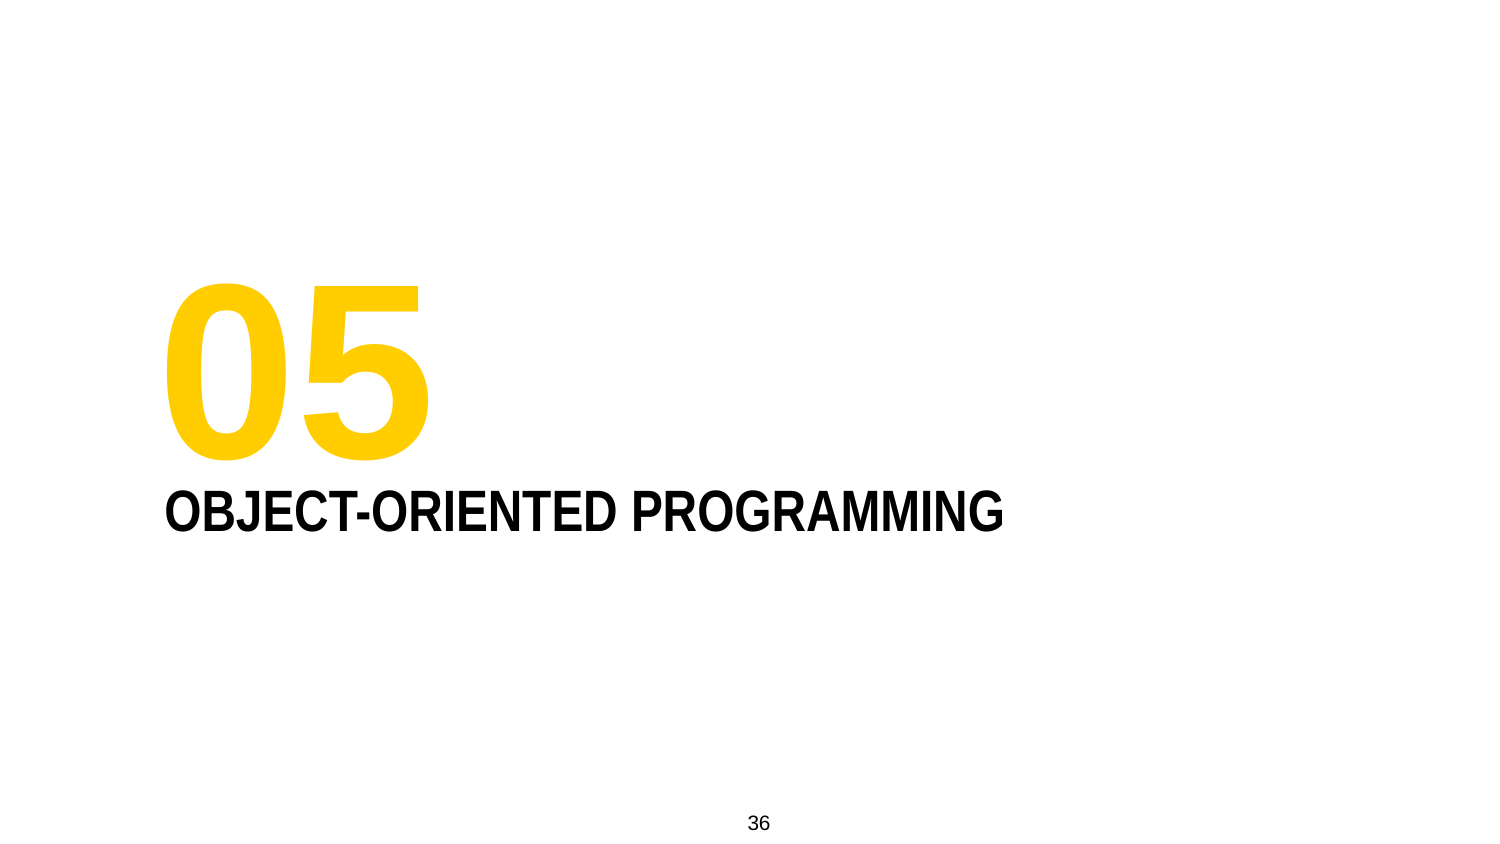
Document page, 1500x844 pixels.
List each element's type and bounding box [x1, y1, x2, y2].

text_box [153, 247, 1090, 573]
